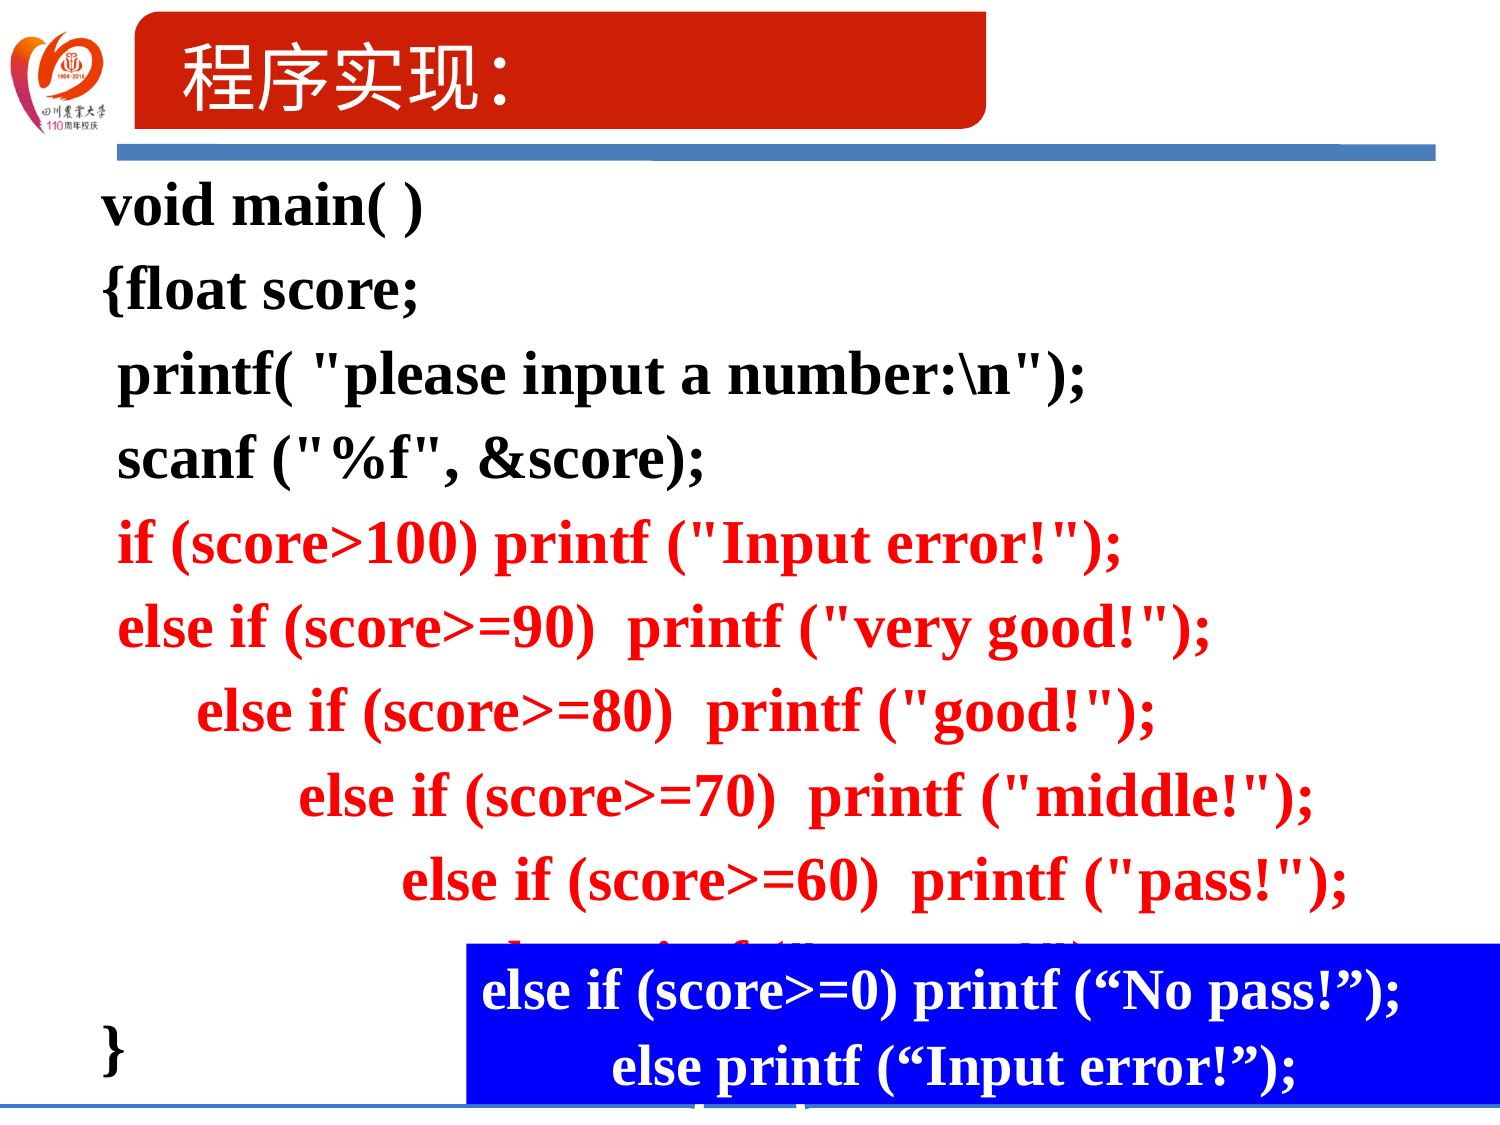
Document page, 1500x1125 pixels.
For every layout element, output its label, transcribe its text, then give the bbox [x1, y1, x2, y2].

picture [0, 31, 115, 138]
text_box void main( ) {float score; printf( "please input a number:\n"); scanf ("%f", &score); if (score>100) printf ("Input error!"); else if (score>=90) printf ("very good!"); else if (score>=80) printf ("good!"); else if (score>=70) printf ("middle!"); else if (score>=60) printf ("pass!"); else printf ("no pass!"); } [86, 155, 1463, 1089]
text_box else if (score>=0) printf (“No pass!”); else printf (“Input error!”); [466, 943, 1500, 1105]
text_box 程序实现： [181, 30, 928, 121]
text_box [132, 9, 989, 131]
